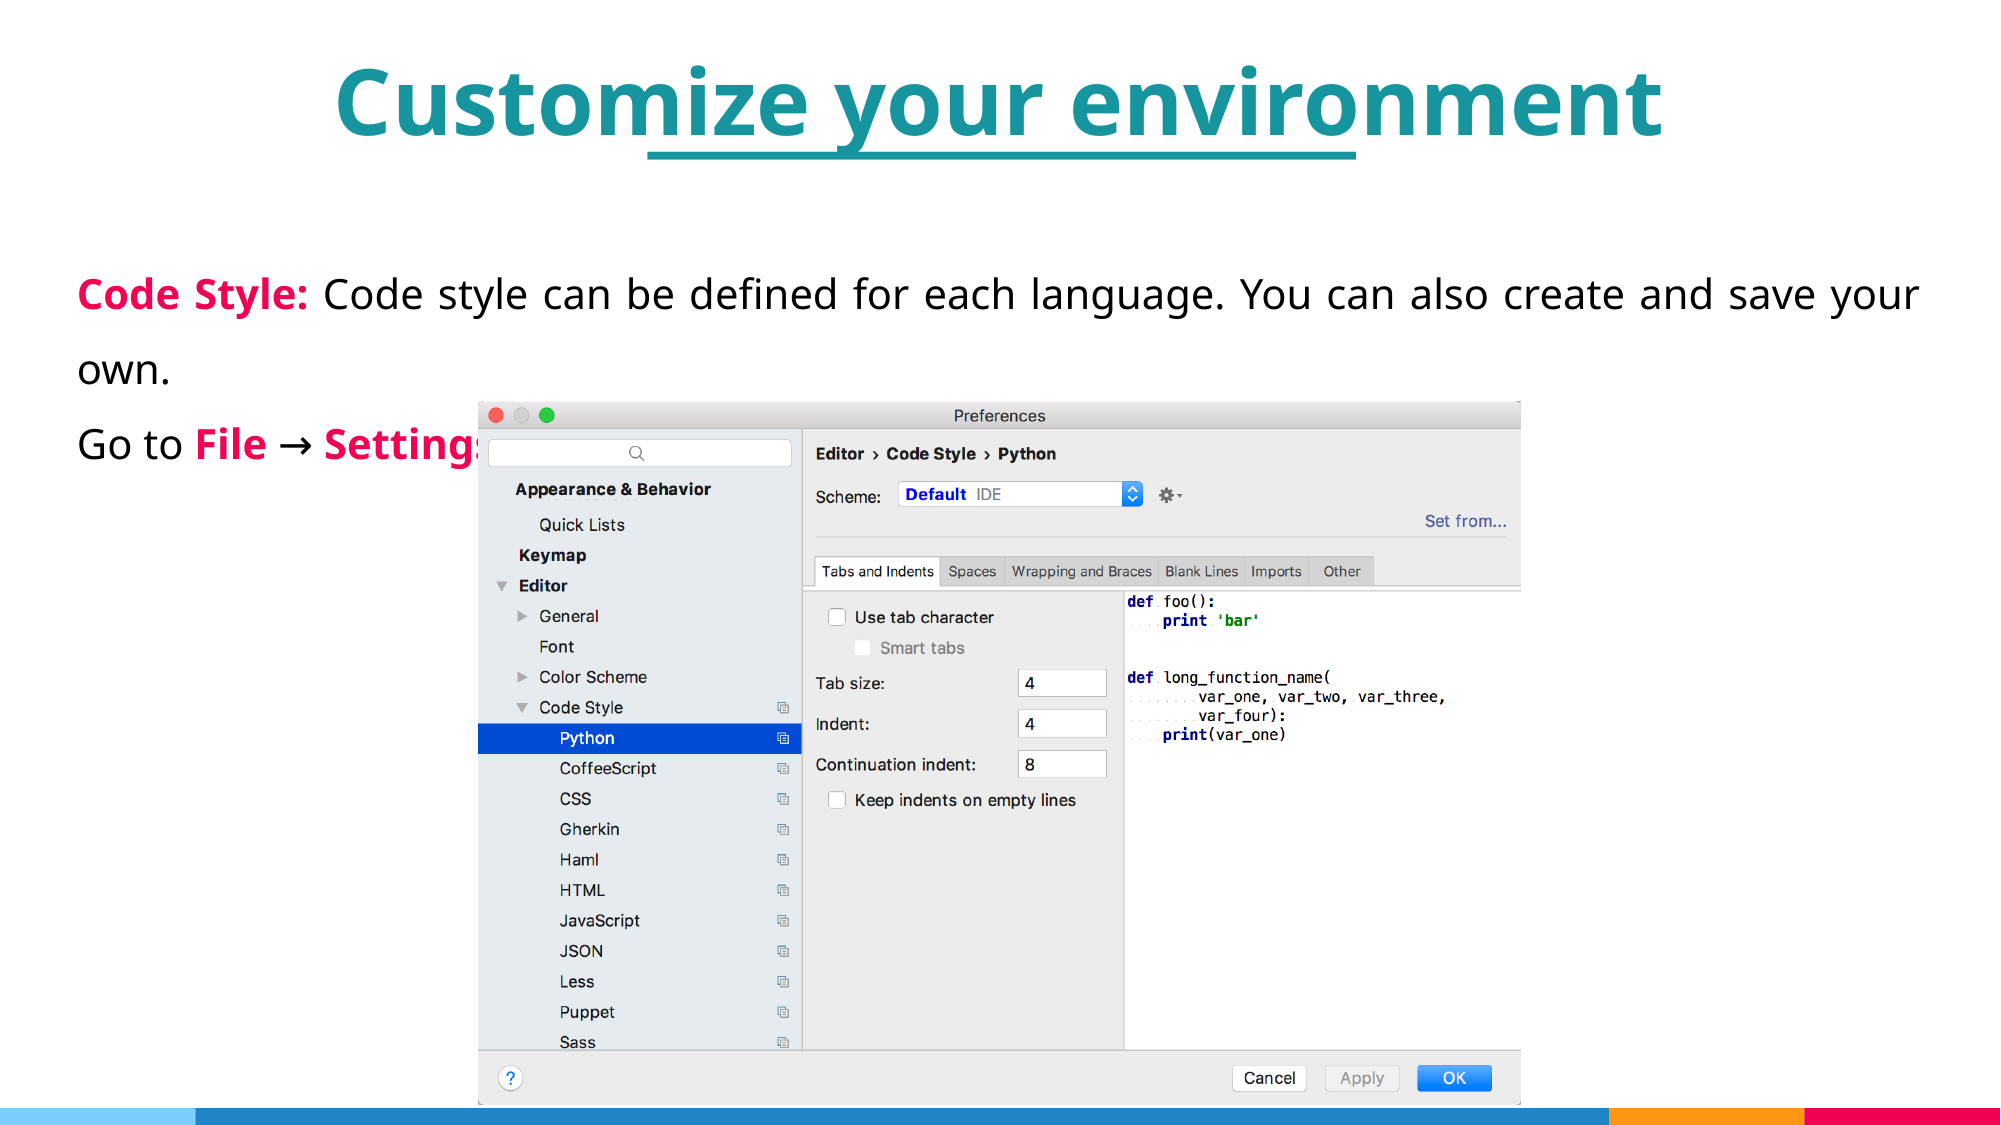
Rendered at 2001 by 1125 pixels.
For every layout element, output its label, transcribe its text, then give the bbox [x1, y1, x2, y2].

picture [478, 401, 1521, 1105]
text_box Code Style: Code style can be defined for each language. You can also create and save your own. Go to File → Settings → Editor → Code Style [61, 235, 1937, 765]
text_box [140, 39, 1859, 160]
